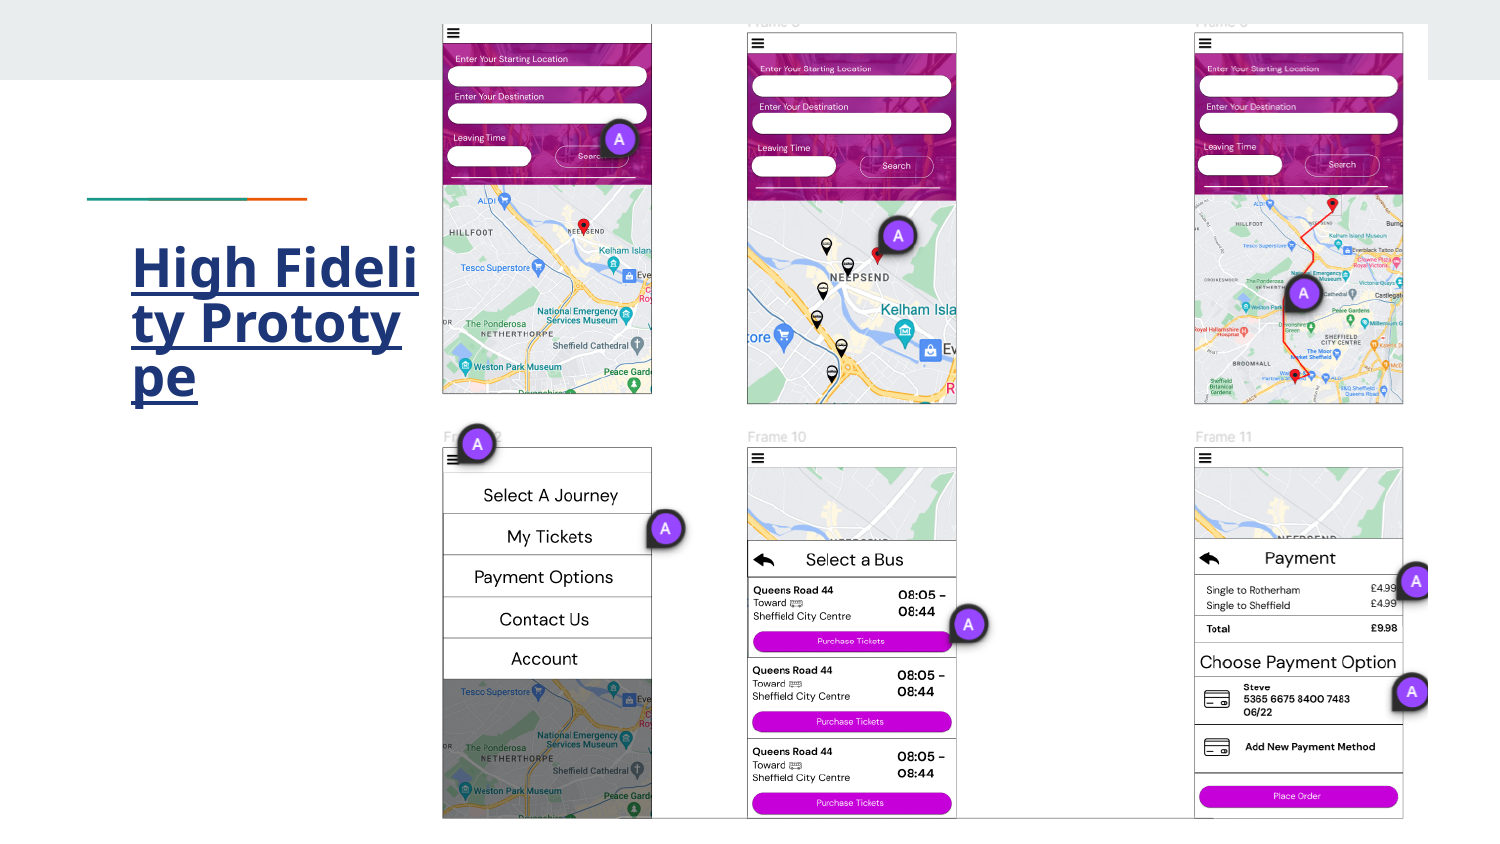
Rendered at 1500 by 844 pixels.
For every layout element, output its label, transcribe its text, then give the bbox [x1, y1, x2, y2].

picture [442, 24, 1429, 819]
title High Fidelity Prototype [116, 218, 437, 539]
